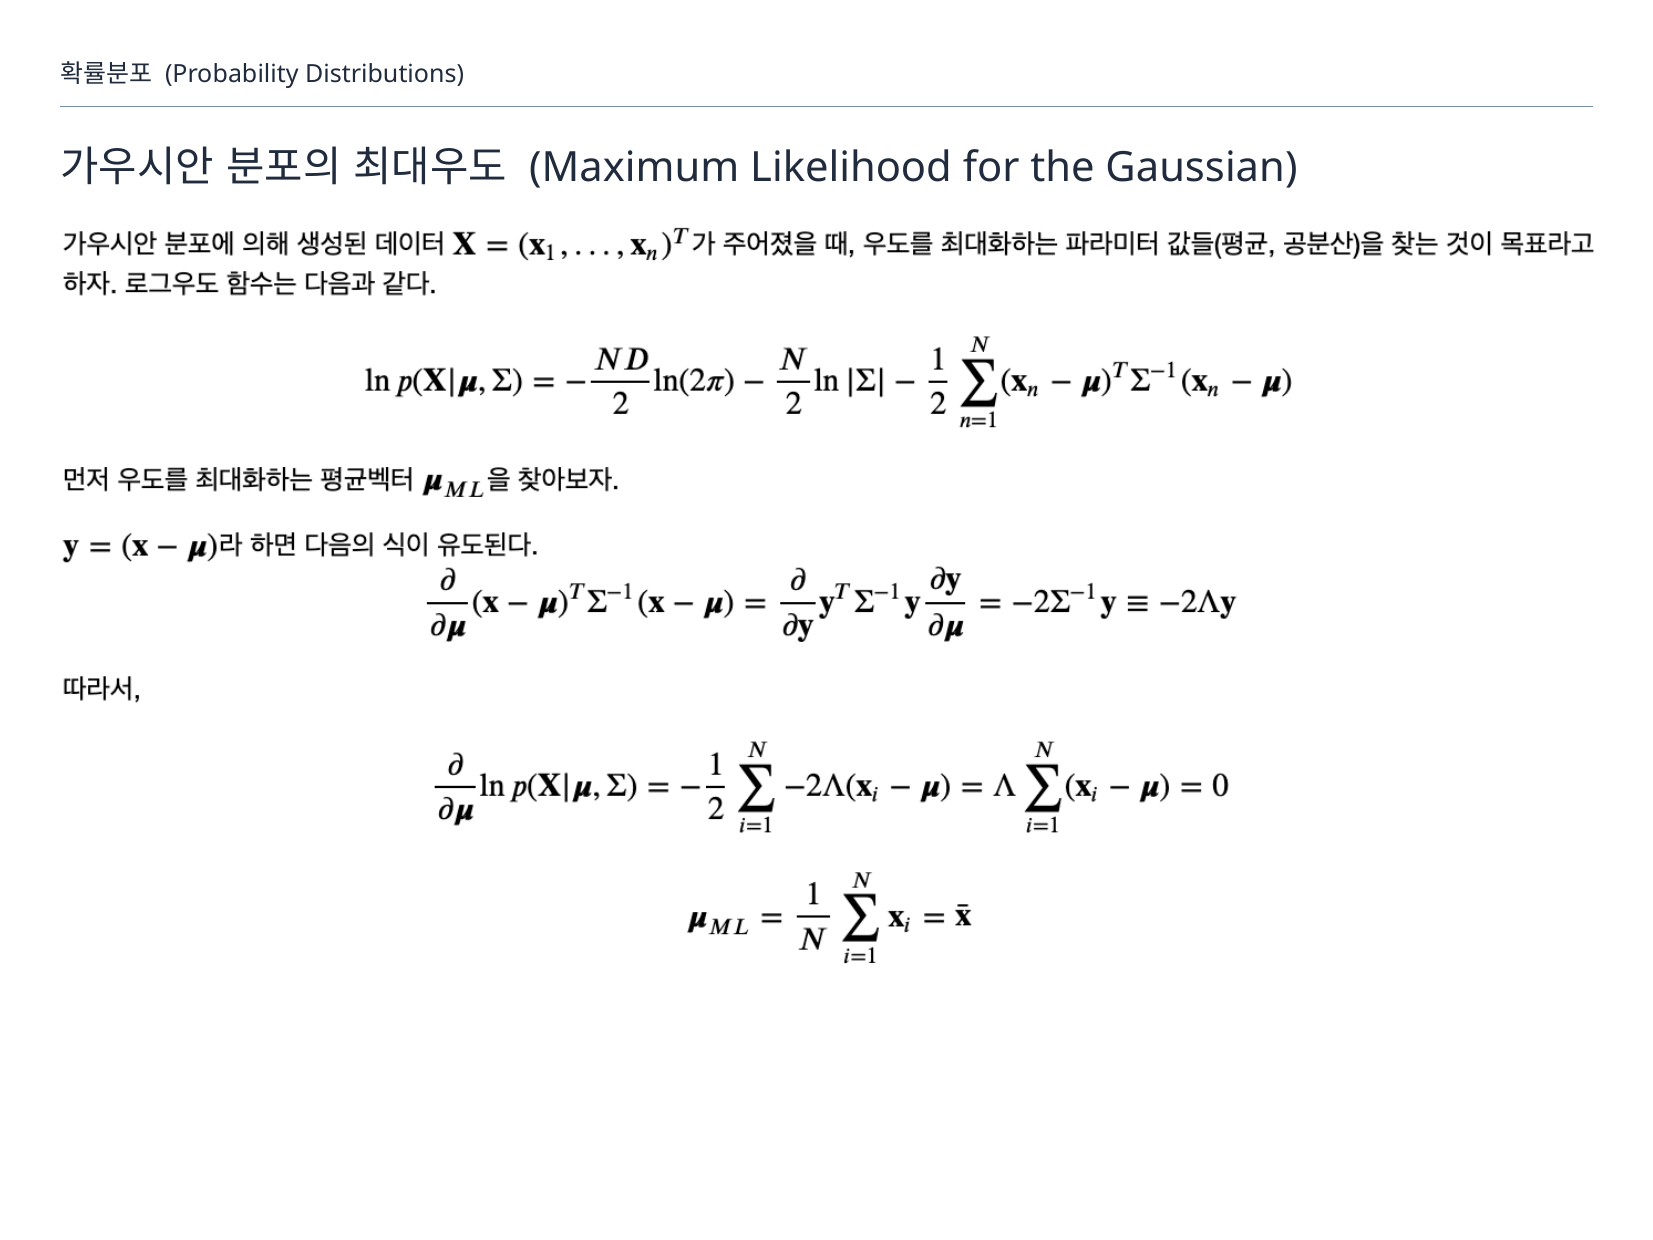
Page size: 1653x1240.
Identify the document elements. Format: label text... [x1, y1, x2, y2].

title 가우시안 분포의 최대우도 (Maximum Likelihood for the Gaussian) [59, 145, 1594, 217]
list 확률분포 (Probability Distributions) [59, 55, 1427, 93]
picture [56, 217, 1613, 974]
